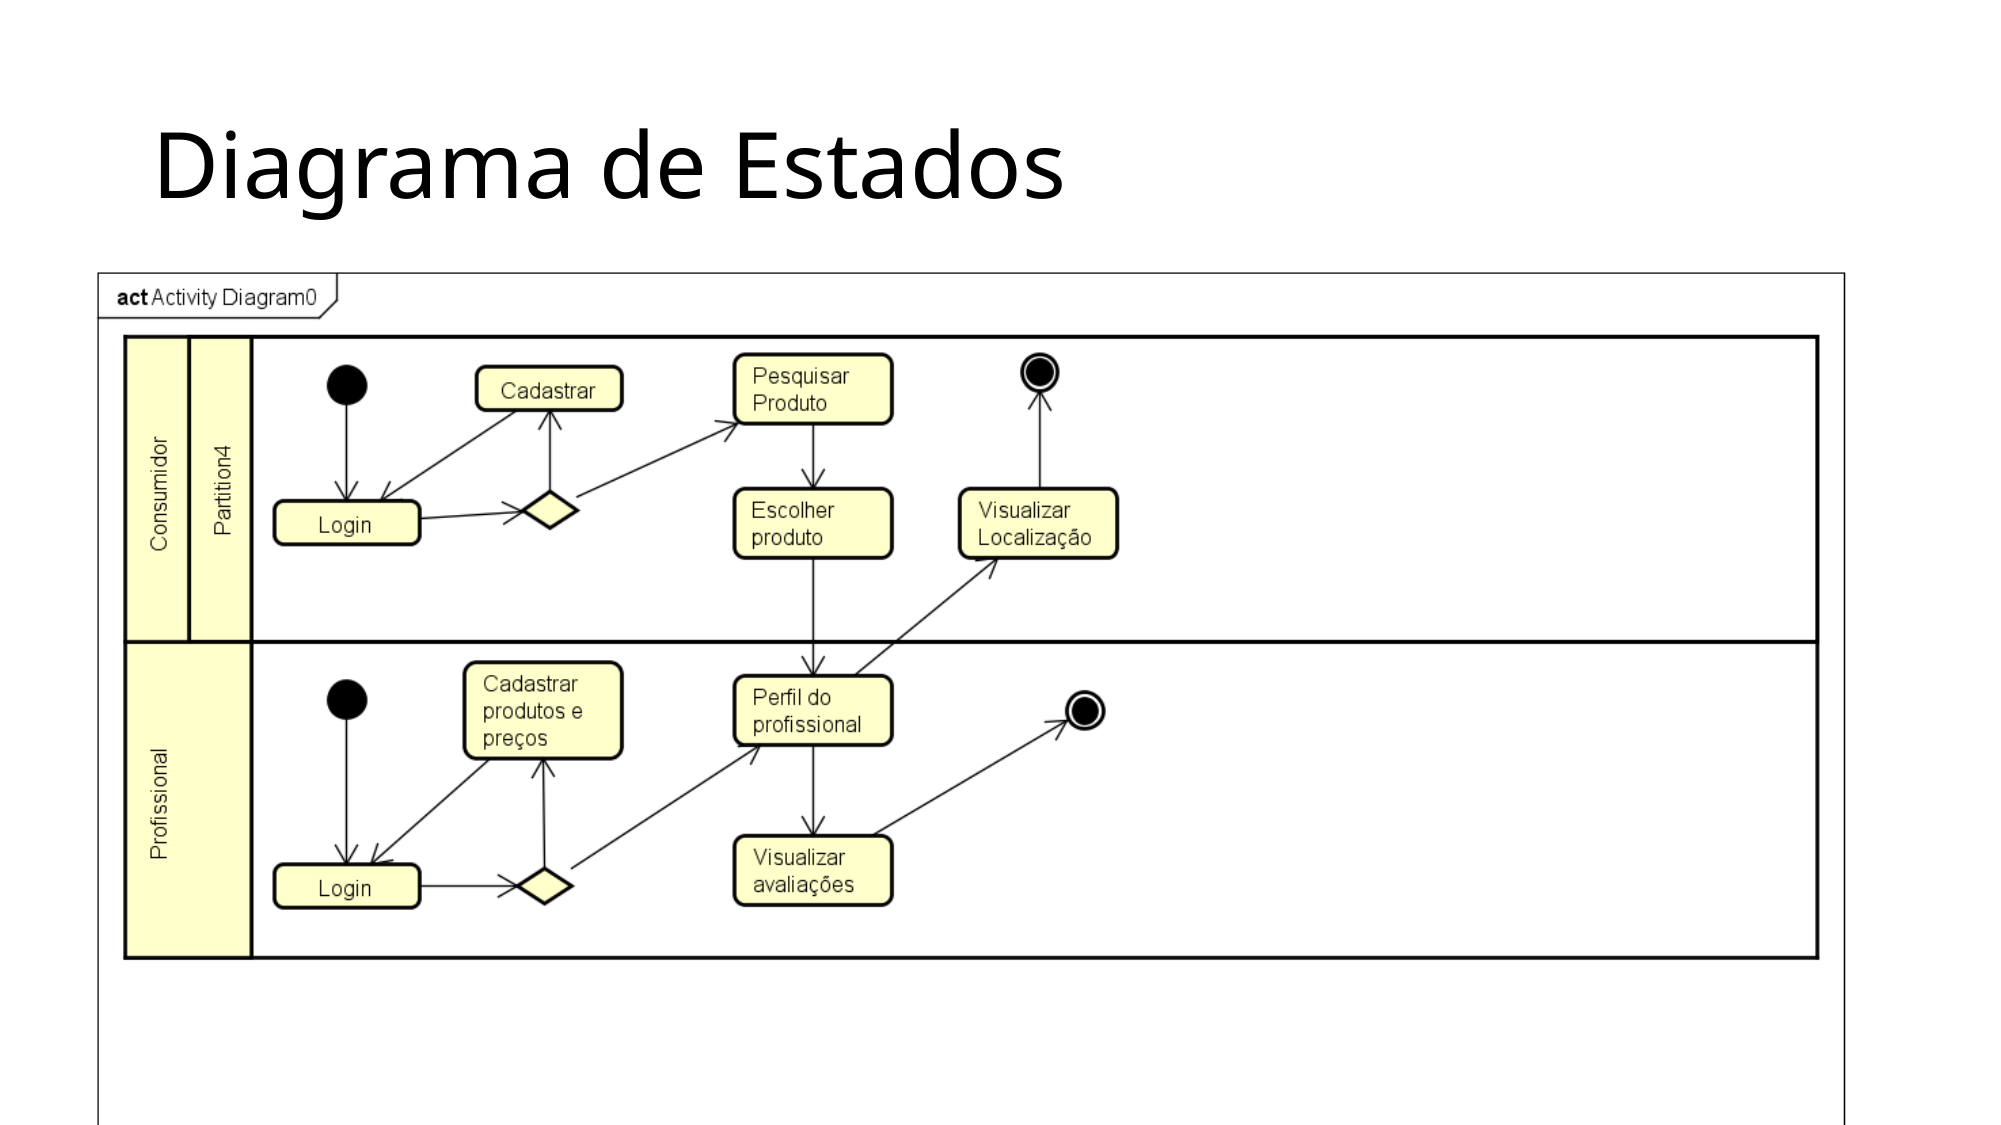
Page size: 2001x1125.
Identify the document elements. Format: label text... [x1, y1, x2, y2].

title Diagrama de Estados [137, 59, 1863, 255]
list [80, 255, 1863, 1125]
